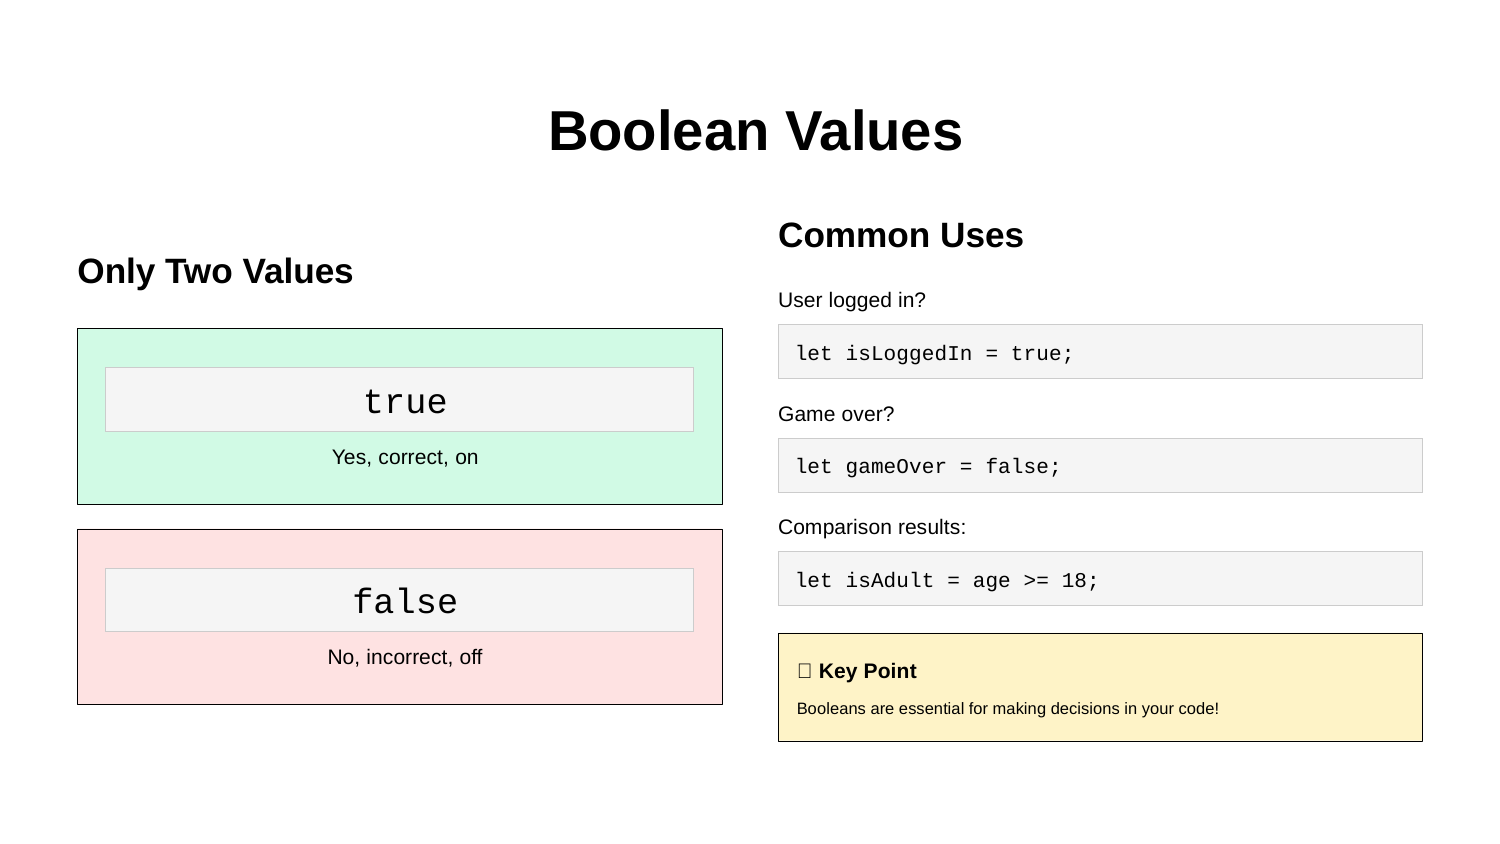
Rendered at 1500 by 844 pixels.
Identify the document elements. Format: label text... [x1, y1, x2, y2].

text_box Common Uses [778, 212, 1435, 255]
text_box false [105, 567, 706, 633]
text_box let isLoggedIn = true; [778, 327, 1435, 376]
text_box [778, 632, 1423, 741]
text_box Yes, correct, on [105, 443, 706, 469]
text_box [778, 551, 1423, 555]
text_box Only Two Values [77, 248, 734, 291]
text_box [77, 528, 722, 705]
text_box let isAdult = age >= 18; [778, 555, 1435, 603]
text_box Booleans are essential for making decisions in your code! [796, 697, 1416, 718]
text_box Boolean Values [77, 94, 1435, 162]
text_box Comparison results: [778, 513, 1435, 539]
text_box true [105, 367, 706, 432]
text_box Game over? [778, 399, 1435, 426]
text_box No, incorrect, off [105, 643, 706, 669]
text_box [77, 328, 722, 504]
text_box User logged in? [778, 286, 1435, 312]
text_box let gameOver = false; [778, 441, 1435, 489]
text_box [778, 489, 1423, 493]
text_box 💡 Key Point [796, 657, 1416, 683]
